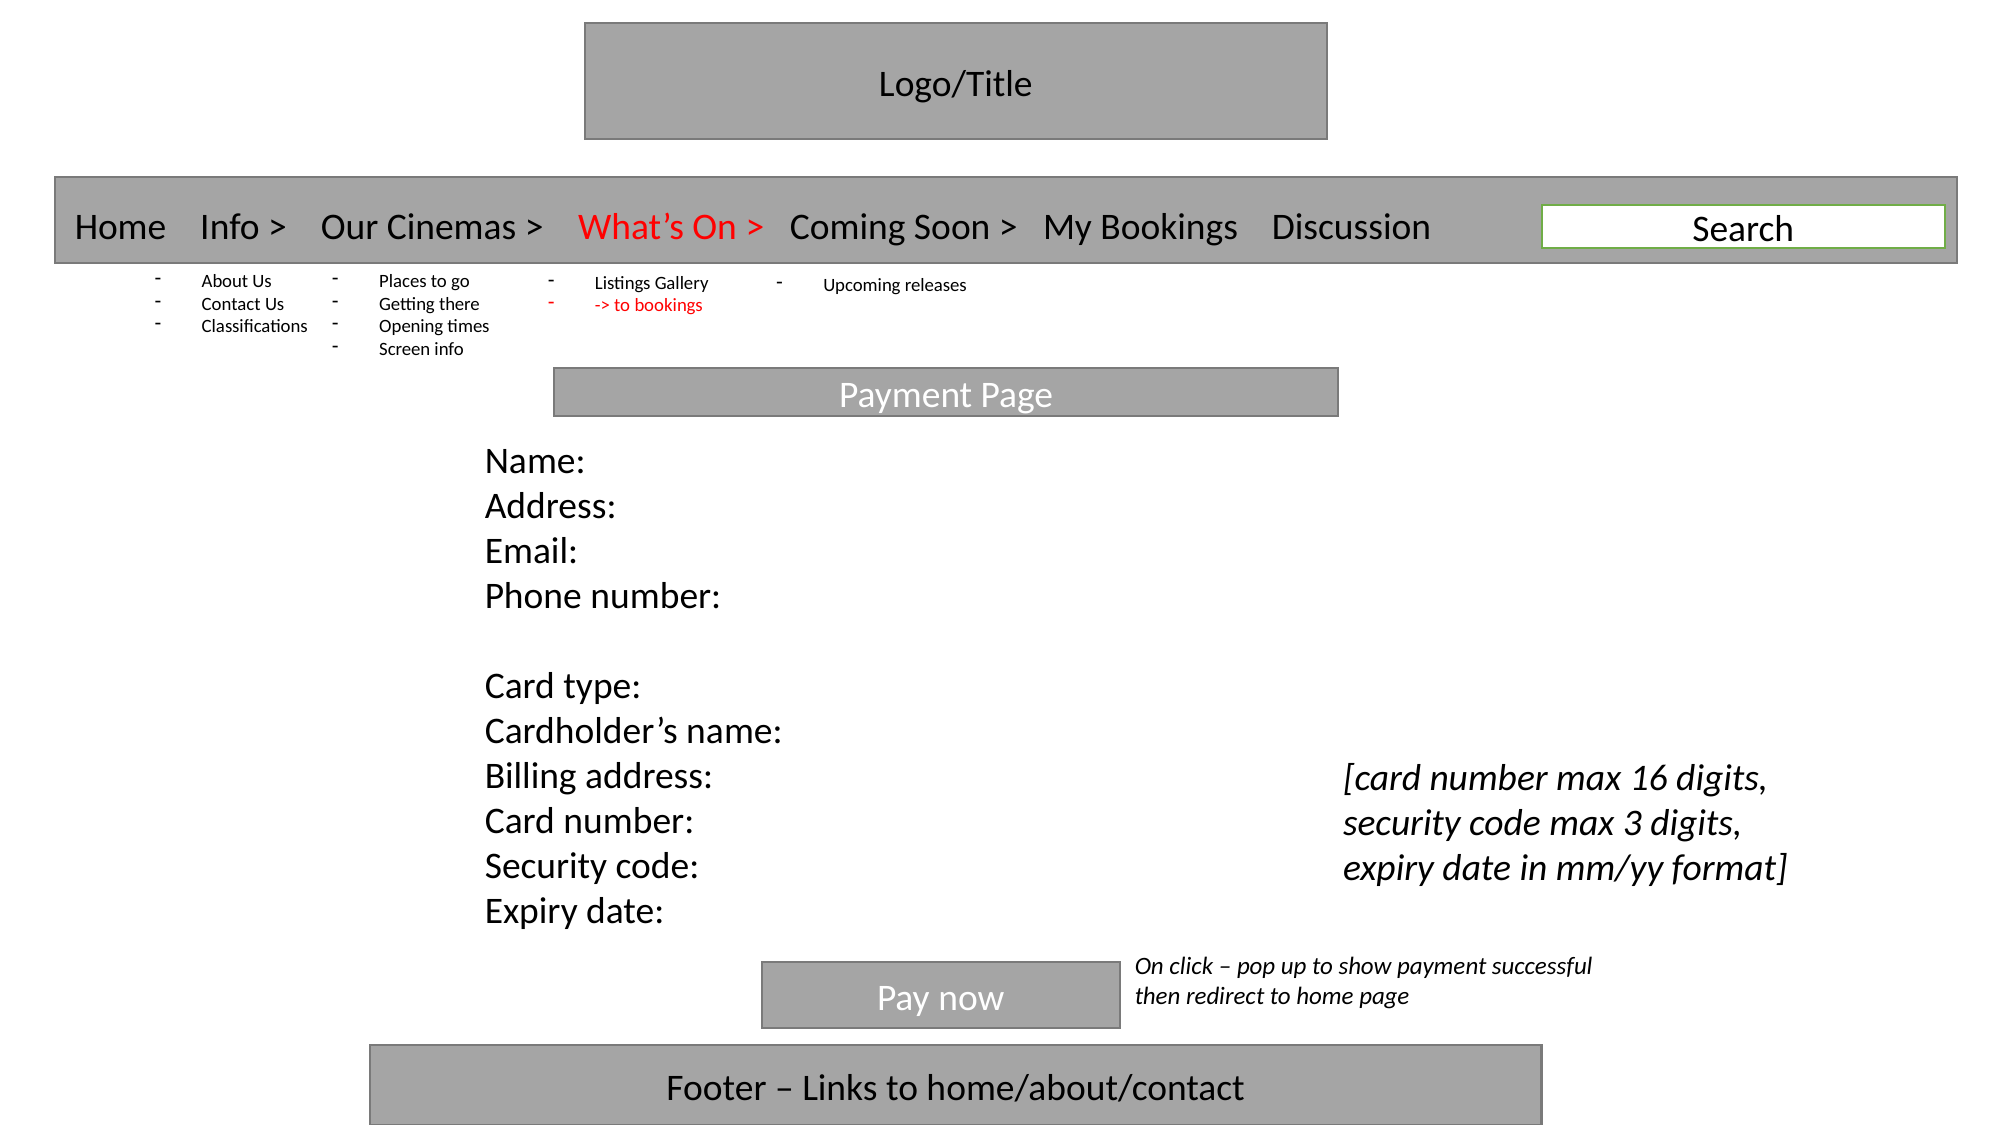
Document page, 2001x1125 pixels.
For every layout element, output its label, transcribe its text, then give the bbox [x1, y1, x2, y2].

text_box Places to go Getting there Opening times Screen info [317, 261, 555, 367]
text_box Footer – Links to home/about/contact [369, 1044, 1543, 1125]
text_box On click – pop up to show payment successful then redirect to home page [1119, 942, 1638, 1017]
text_box Listings Gallery -> to bookings [533, 263, 725, 323]
text_box Logo/Title [584, 22, 1328, 140]
text_box Pay now [761, 961, 1121, 1029]
text_box Name: Address: Email: Phone number: Card type: Cardholder’s name: Billing address: Card number: Security code: Expiry date: [469, 428, 1404, 984]
text_box [card number max 16 digits, security code max 3 digits, expiry date in mm/yy format] [1328, 745, 1887, 896]
text_box Home Info > Our Cinemas > What’s On > Coming Soon > My Bookings Discussion [59, 194, 1500, 255]
text_box Upcoming releases [761, 265, 1766, 303]
text_box [54, 176, 1958, 264]
text_box Search [1541, 204, 1946, 249]
text_box About Us Contact Us Classifications [139, 261, 339, 344]
text_box Payment Page [553, 367, 1339, 417]
